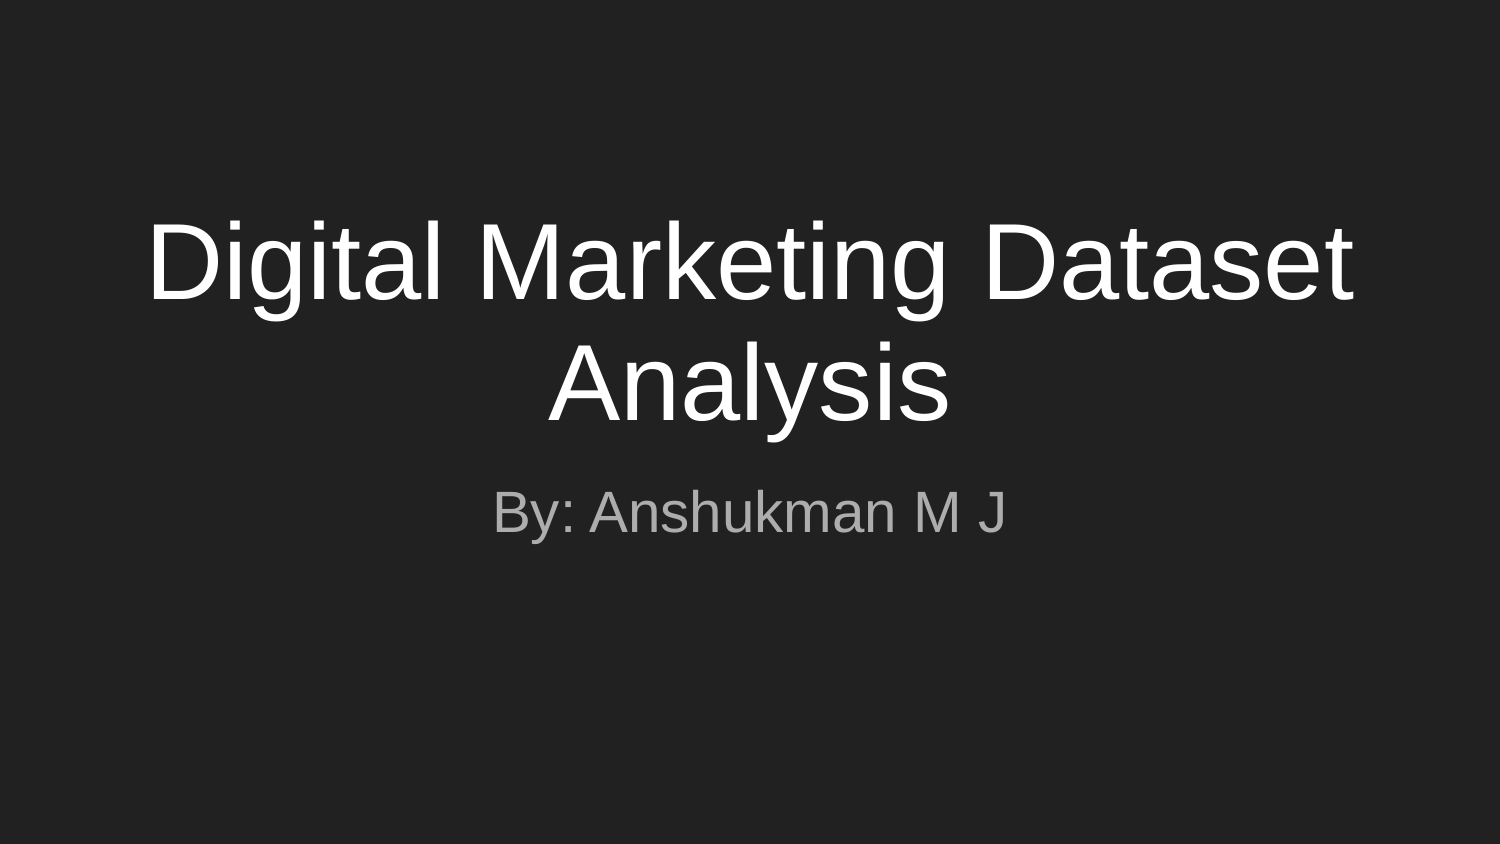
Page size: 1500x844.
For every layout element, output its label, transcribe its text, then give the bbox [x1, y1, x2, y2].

title Digital Marketing Dataset Analysis [51, 122, 1449, 459]
subtitle By: Anshukman M J [51, 464, 1449, 595]
